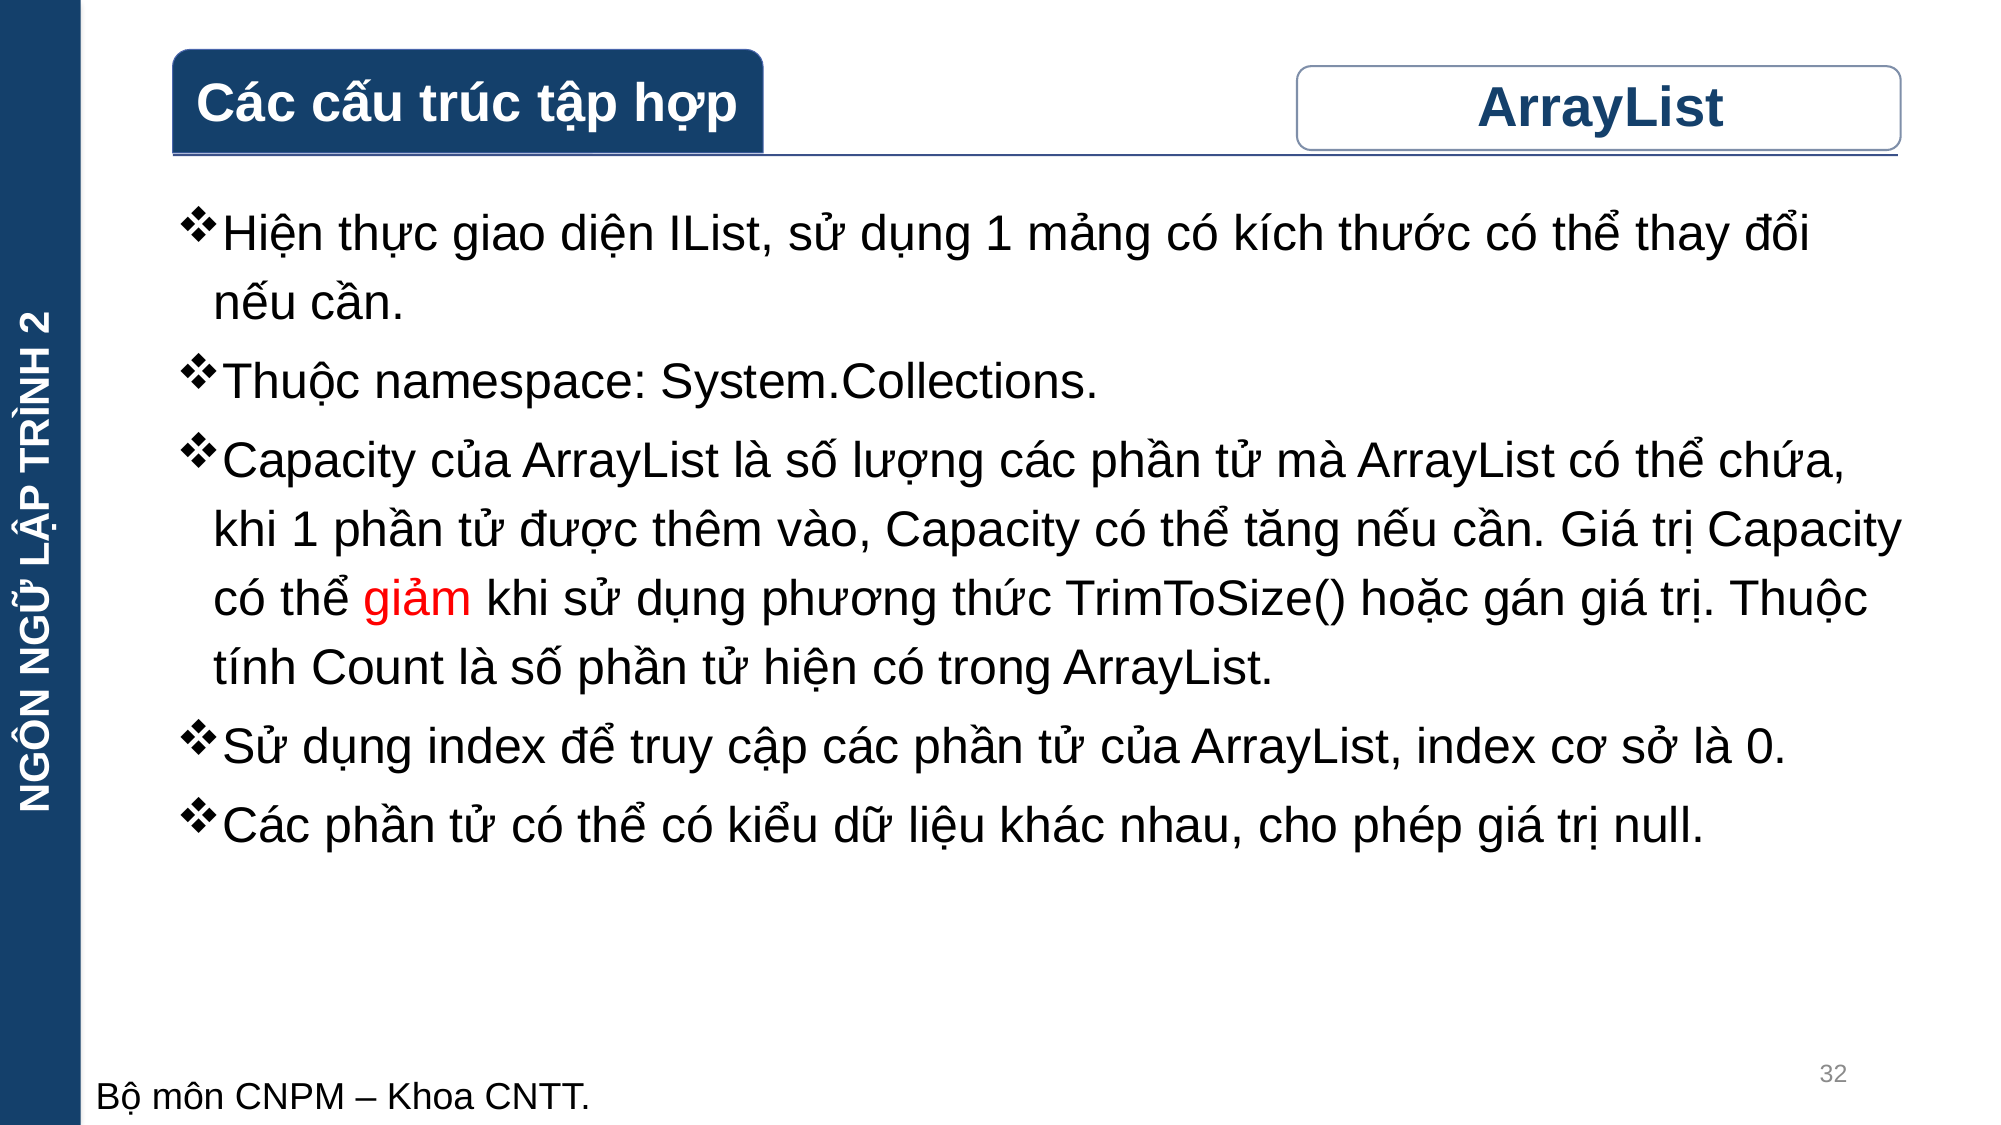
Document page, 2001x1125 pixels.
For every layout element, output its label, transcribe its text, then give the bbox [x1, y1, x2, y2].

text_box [1296, 66, 1924, 150]
text_box Bộ môn CNPM – Khoa CNTT. [80, 1064, 2000, 1125]
list Hiện thực giao diện IList, sử dụng 1 mảng có kích thước có thể thay đổi nếu cần. Thuộc namespace: System.Collections. Capacity của ArrayList là số lượng các phần tử mà ArrayList có thể chứa, khi 1 phần tử được thêm vào, Capacity có thể tăng nếu cần. Giá trị Capacity có thể giảm khi sử dụng phương thức TrimToSize() hoặc gán giá trị. Thuộc tính Count là số phần tử hiện có trong ArrayList. Sử dụng index để truy cập các phần tử của ArrayList, index cơ sở là 0. Các phần tử có thể có kiểu dữ liệu khác nhau, cho phép giá trị null. [161, 183, 1924, 994]
slide_number 32 [1412, 1042, 1863, 1103]
text_box NGÔN NGỮ LẬP TRÌNH 2 [0, 0, 82, 1125]
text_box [137, 10, 1863, 228]
